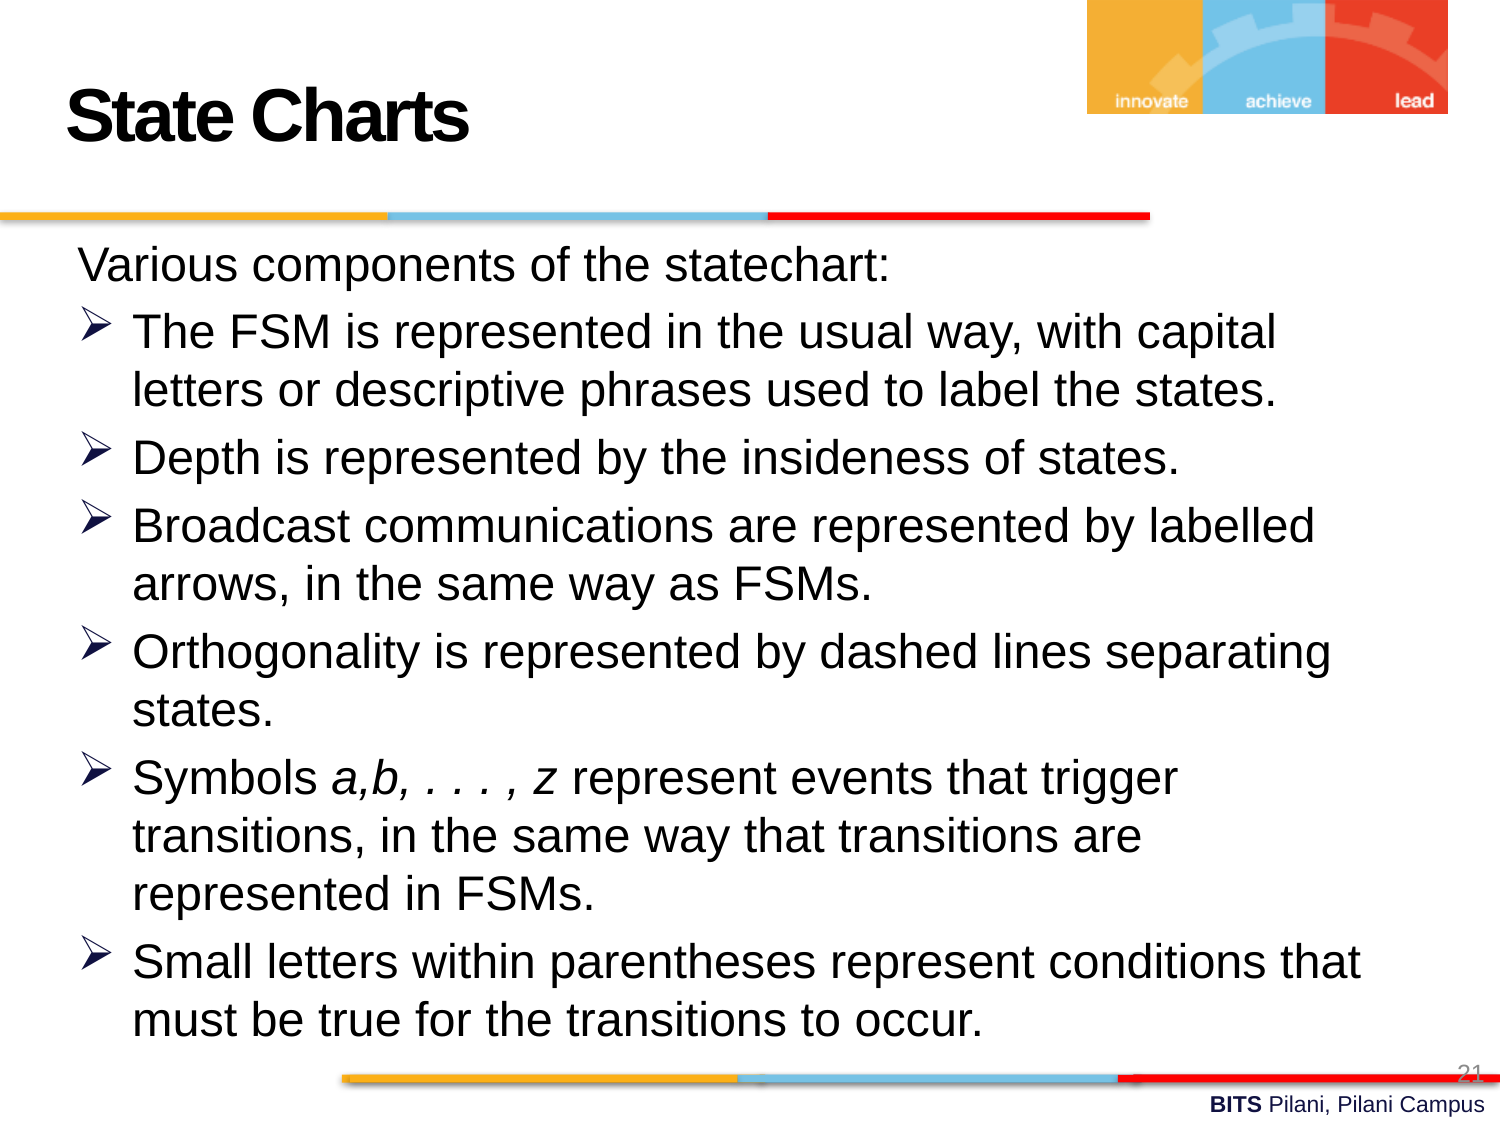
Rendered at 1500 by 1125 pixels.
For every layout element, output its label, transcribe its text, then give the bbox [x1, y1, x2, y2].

slide_number 21 [1149, 1042, 1500, 1103]
list Various components of the statechart: The FSM is represented in the usual way, with capital letters or descriptive phrases used to label the states. Depth is represented by the insideness of states. Broadcast communications are represented by labelled arrows, in the same way as FSMs. Orthogonality is represented by dashed lines separating states. Symbols a,b, . . . , z represent events that trigger transitions, in the same way that transitions are represented in FSMs. Small letters within parentheses represent conditions that must be true for the transitions to occur. [62, 224, 1413, 1063]
list State Charts [49, 24, 1088, 213]
picture [1087, 0, 1448, 114]
